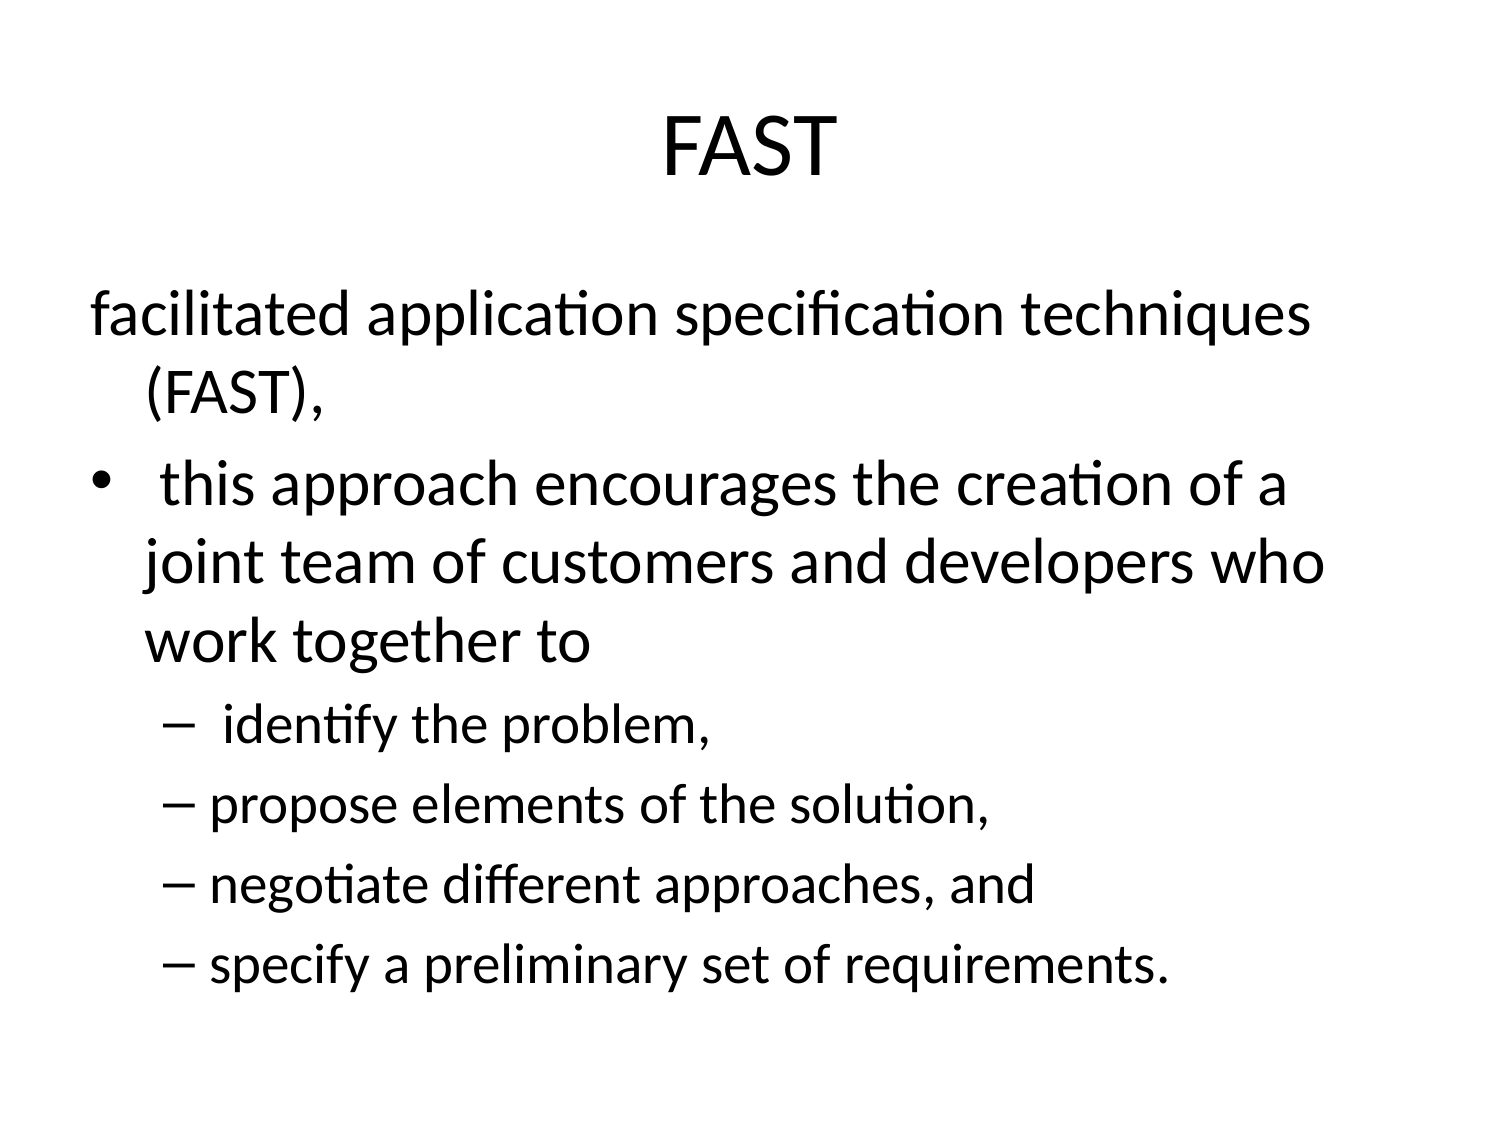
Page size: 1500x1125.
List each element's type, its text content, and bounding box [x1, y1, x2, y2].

title FAST [75, 45, 1425, 233]
list facilitated application specification techniques (FAST), this approach encourages the creation of a joint team of customers and developers who work together to identify the problem, propose elements of the solution, negotiate different approaches, and specify a preliminary set of requirements. [75, 262, 1425, 1005]
